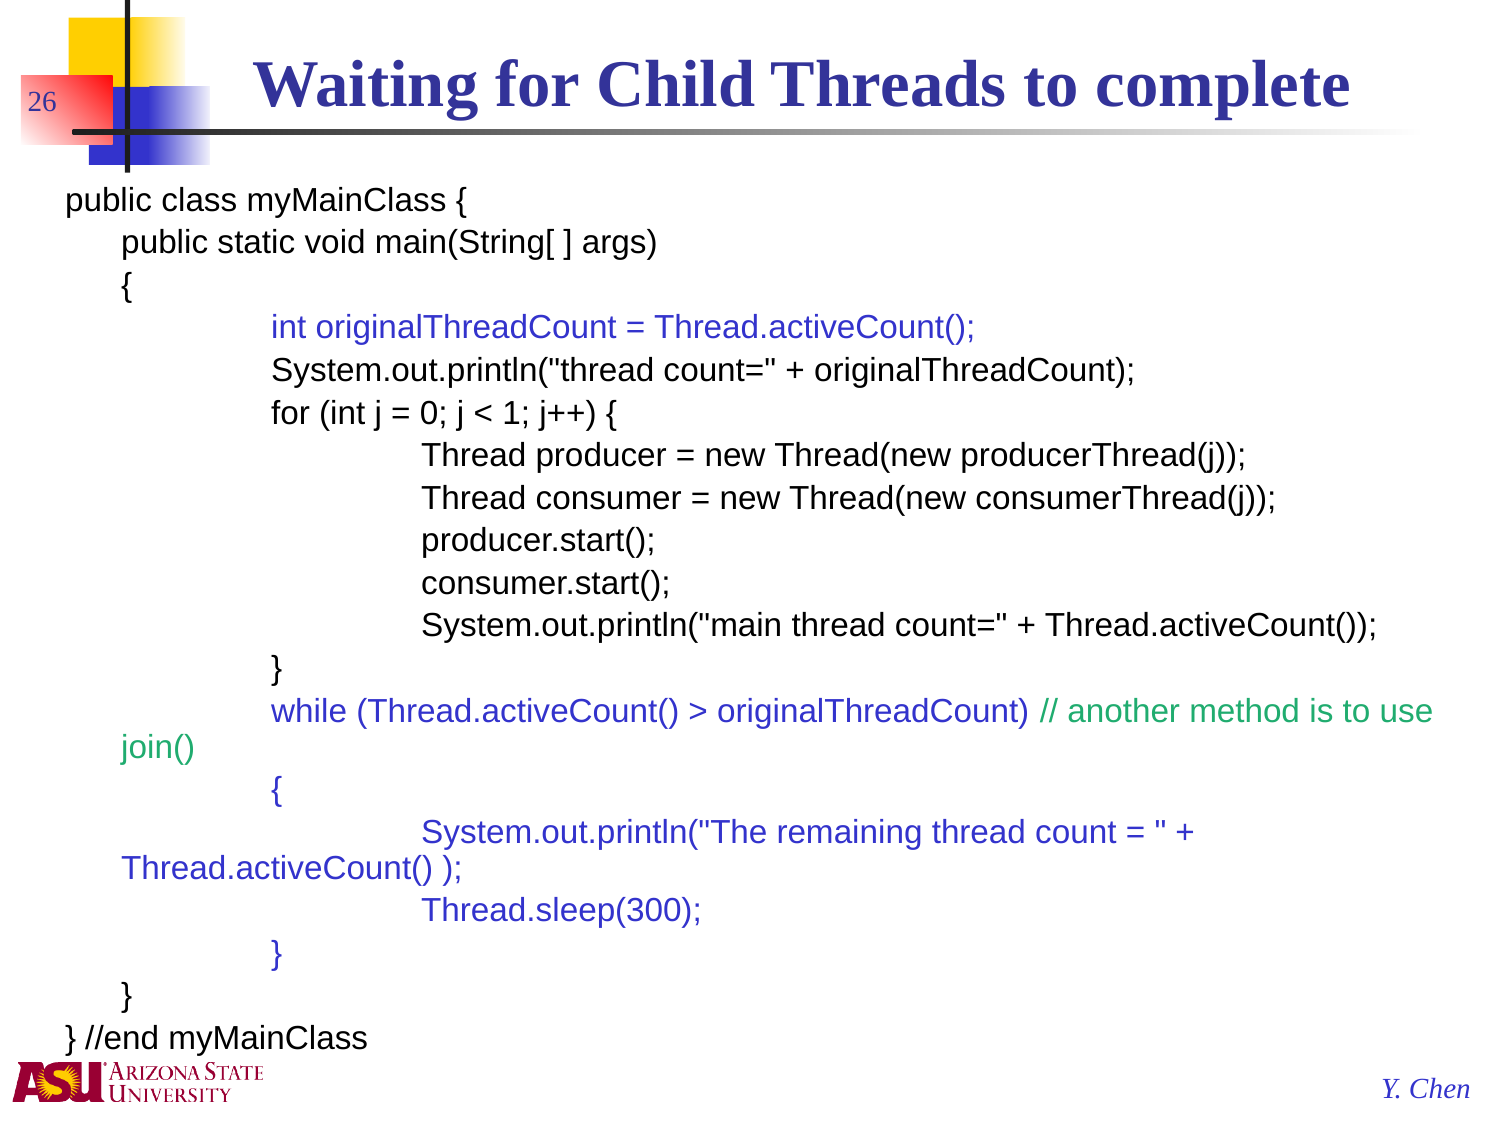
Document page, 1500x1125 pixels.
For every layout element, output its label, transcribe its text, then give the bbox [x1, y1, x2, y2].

picture [12, 1062, 263, 1102]
list public class myMainClass { public static void main(String[ ] args) { int originalThreadCount = Thread.activeCount(); System.out.println("thread count=" + originalThreadCount); for (int j = 0; j < 1; j++) { Thread producer = new Thread(new producerThread(j)); Thread consumer = new Thread(new consumerThread(j)); producer.start(); consumer.start(); System.out.println("main thread count=" + Thread.activeCount()); } while (Thread.activeCount() > originalThreadCount) // another method is to use join() { System.out.println("The remaining thread count = " + Thread.activeCount() ); Thread.sleep(300); } } } //end myMainClass [49, 174, 1470, 1088]
title Waiting for Child Threads to complete [237, 24, 1488, 128]
slide_number 26 [12, 49, 237, 126]
